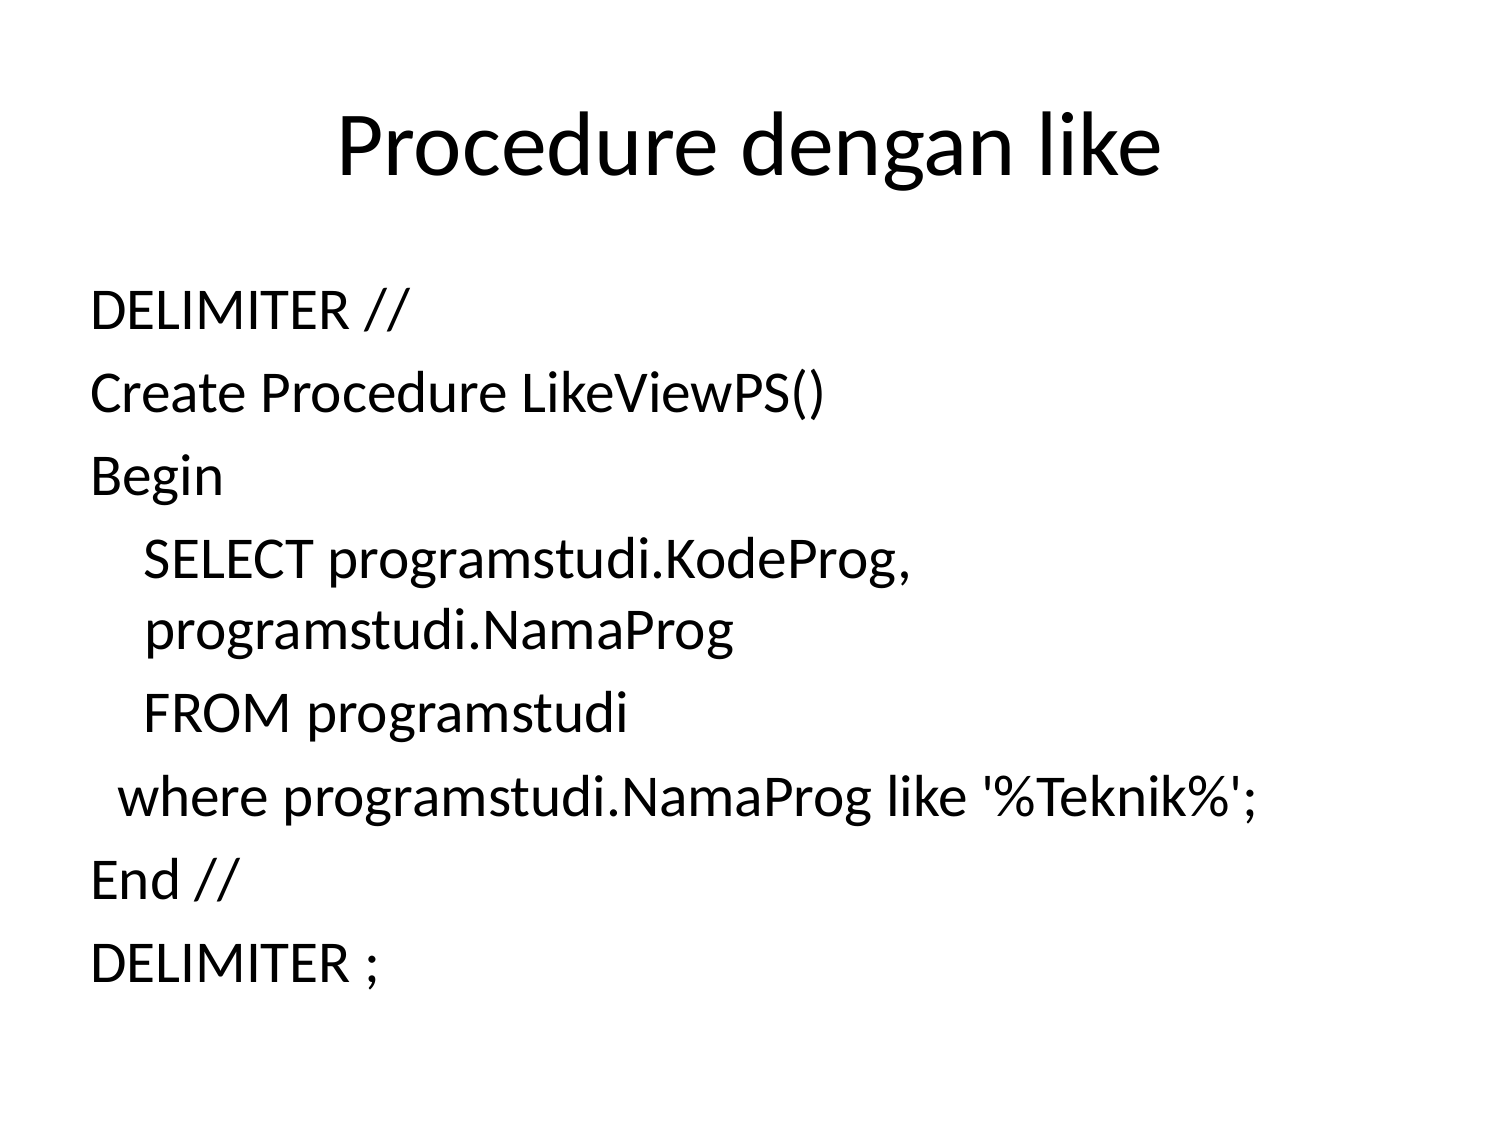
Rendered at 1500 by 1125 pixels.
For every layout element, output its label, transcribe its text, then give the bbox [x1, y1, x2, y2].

title Procedure dengan like [75, 45, 1425, 233]
list DELIMITER // Create Procedure LikeViewPS() Begin SELECT programstudi.KodeProg, programstudi.NamaProg FROM programstudi where programstudi.NamaProg like '%Teknik%'; End // DELIMITER ; [75, 262, 1425, 1005]
